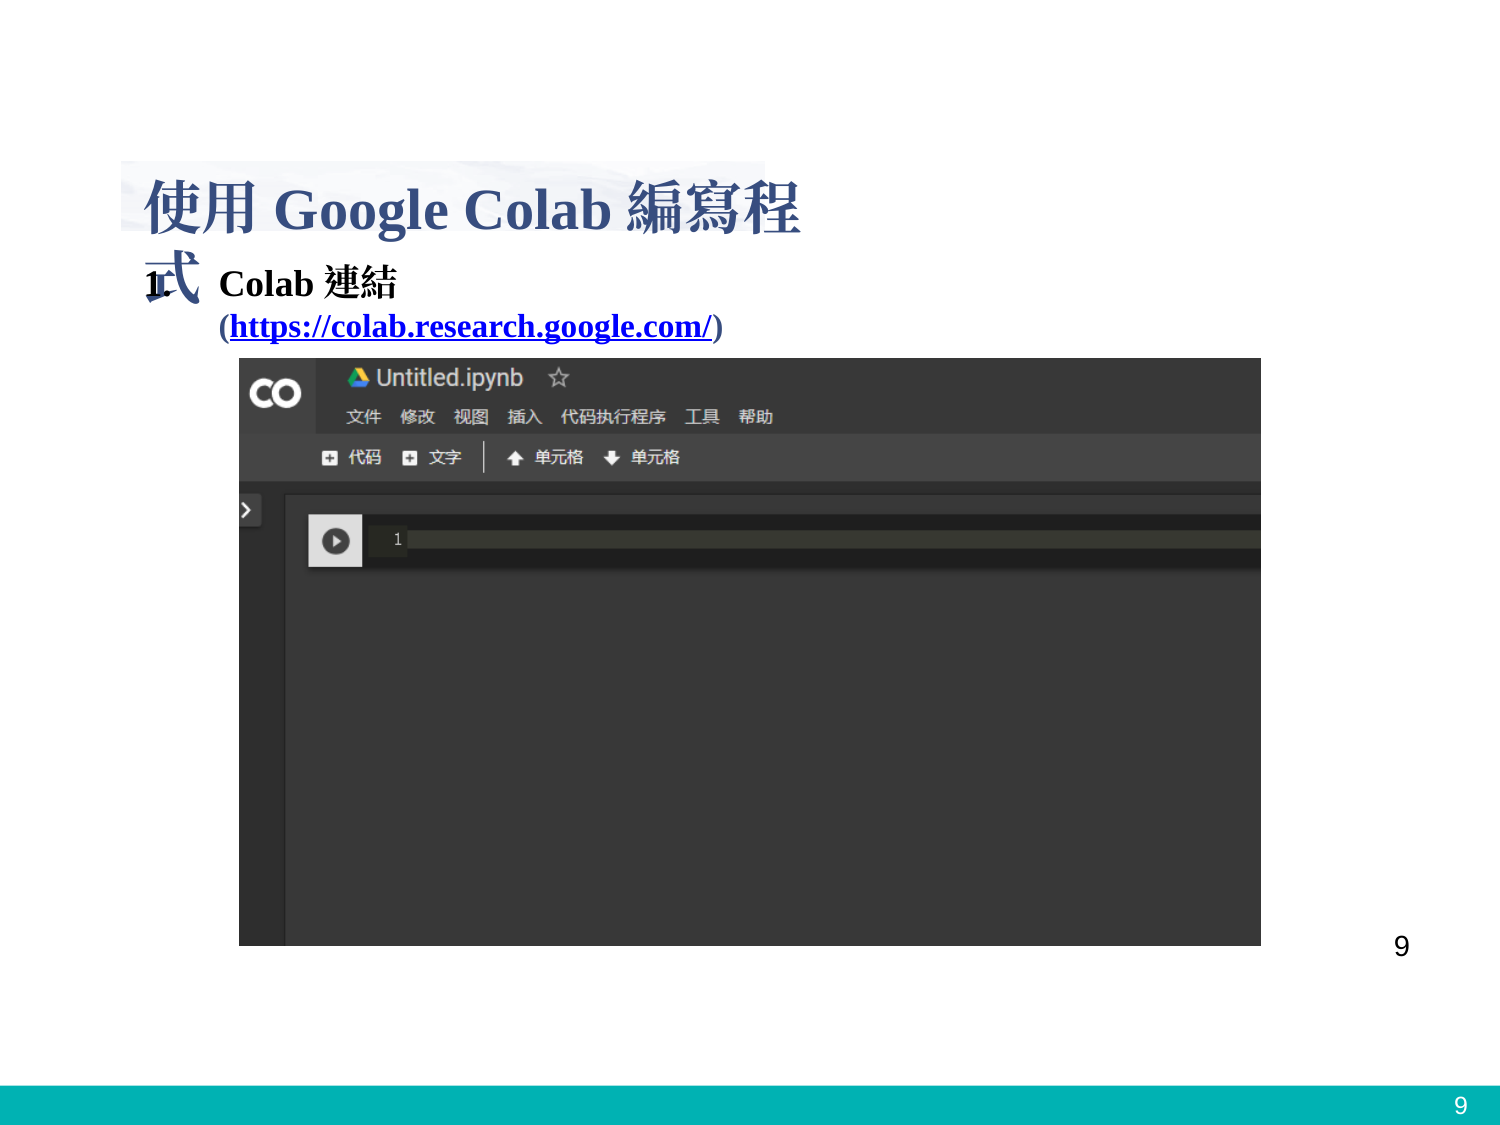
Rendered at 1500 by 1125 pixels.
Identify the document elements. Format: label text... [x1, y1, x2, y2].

text_box Colab連結 (https://colab.research.google.com/) [128, 251, 1133, 353]
text_box 使用Google Colab編寫程式 [128, 163, 857, 250]
picture [239, 358, 1261, 946]
picture [120, 161, 765, 232]
slide_number 9 [1074, 922, 1425, 968]
